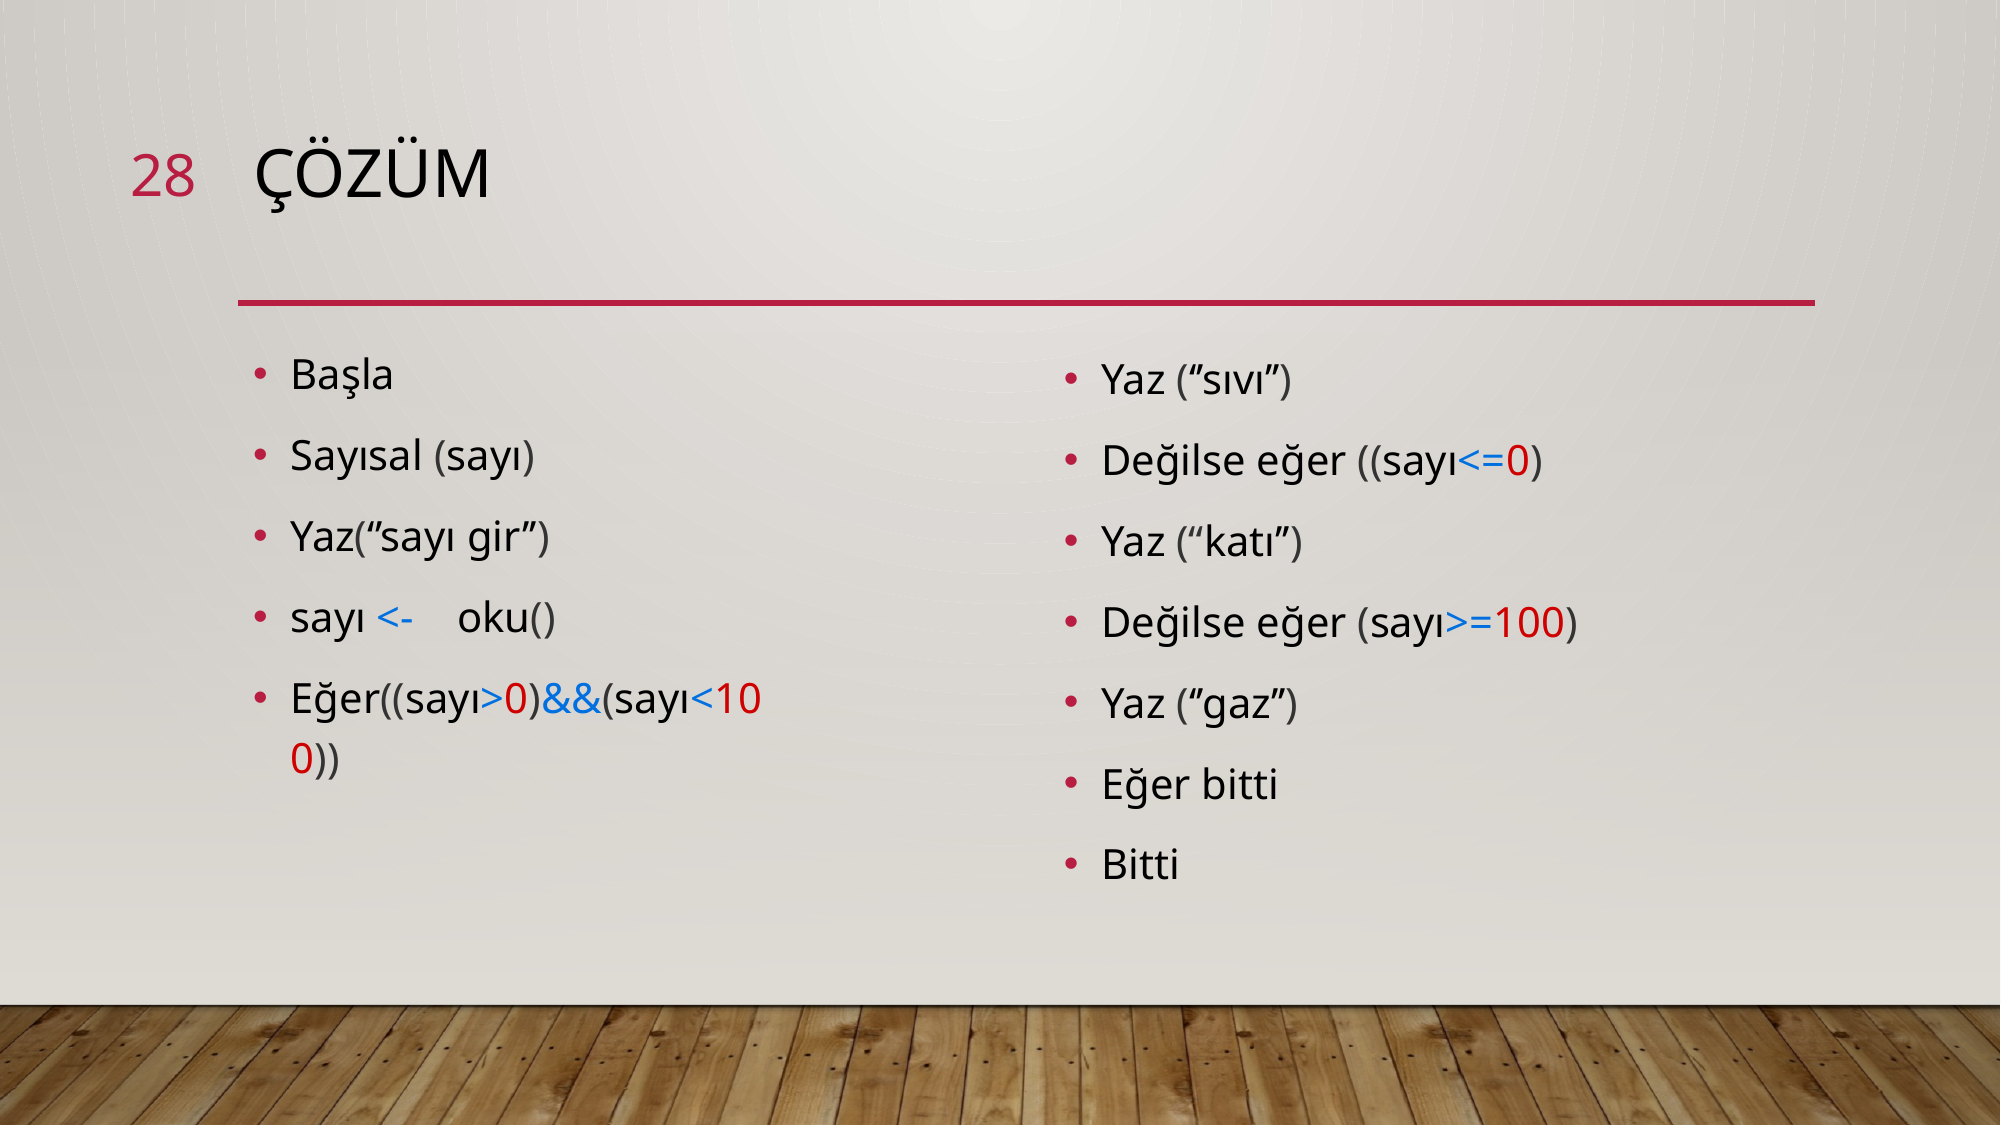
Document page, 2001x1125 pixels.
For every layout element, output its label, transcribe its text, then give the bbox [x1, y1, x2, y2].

text_box Yaz (‘’sıvı’’) Değilse eğer ((sayı<=0) Yaz (“katı’’) Değilse eğer (sayı>=100) Yaz (‘’gaz’’) Eğer bitti Bitti [1048, 335, 1596, 902]
list Başla Sayısal (sayı) Yaz(‘’sayı gir’’) sayı <- oku() Eğer((sayı>0)&&(sayı<100)) [238, 330, 785, 897]
picture [0, 1005, 2000, 1125]
slide_number 28 [78, 131, 212, 214]
title Çözüm [238, 131, 1814, 305]
